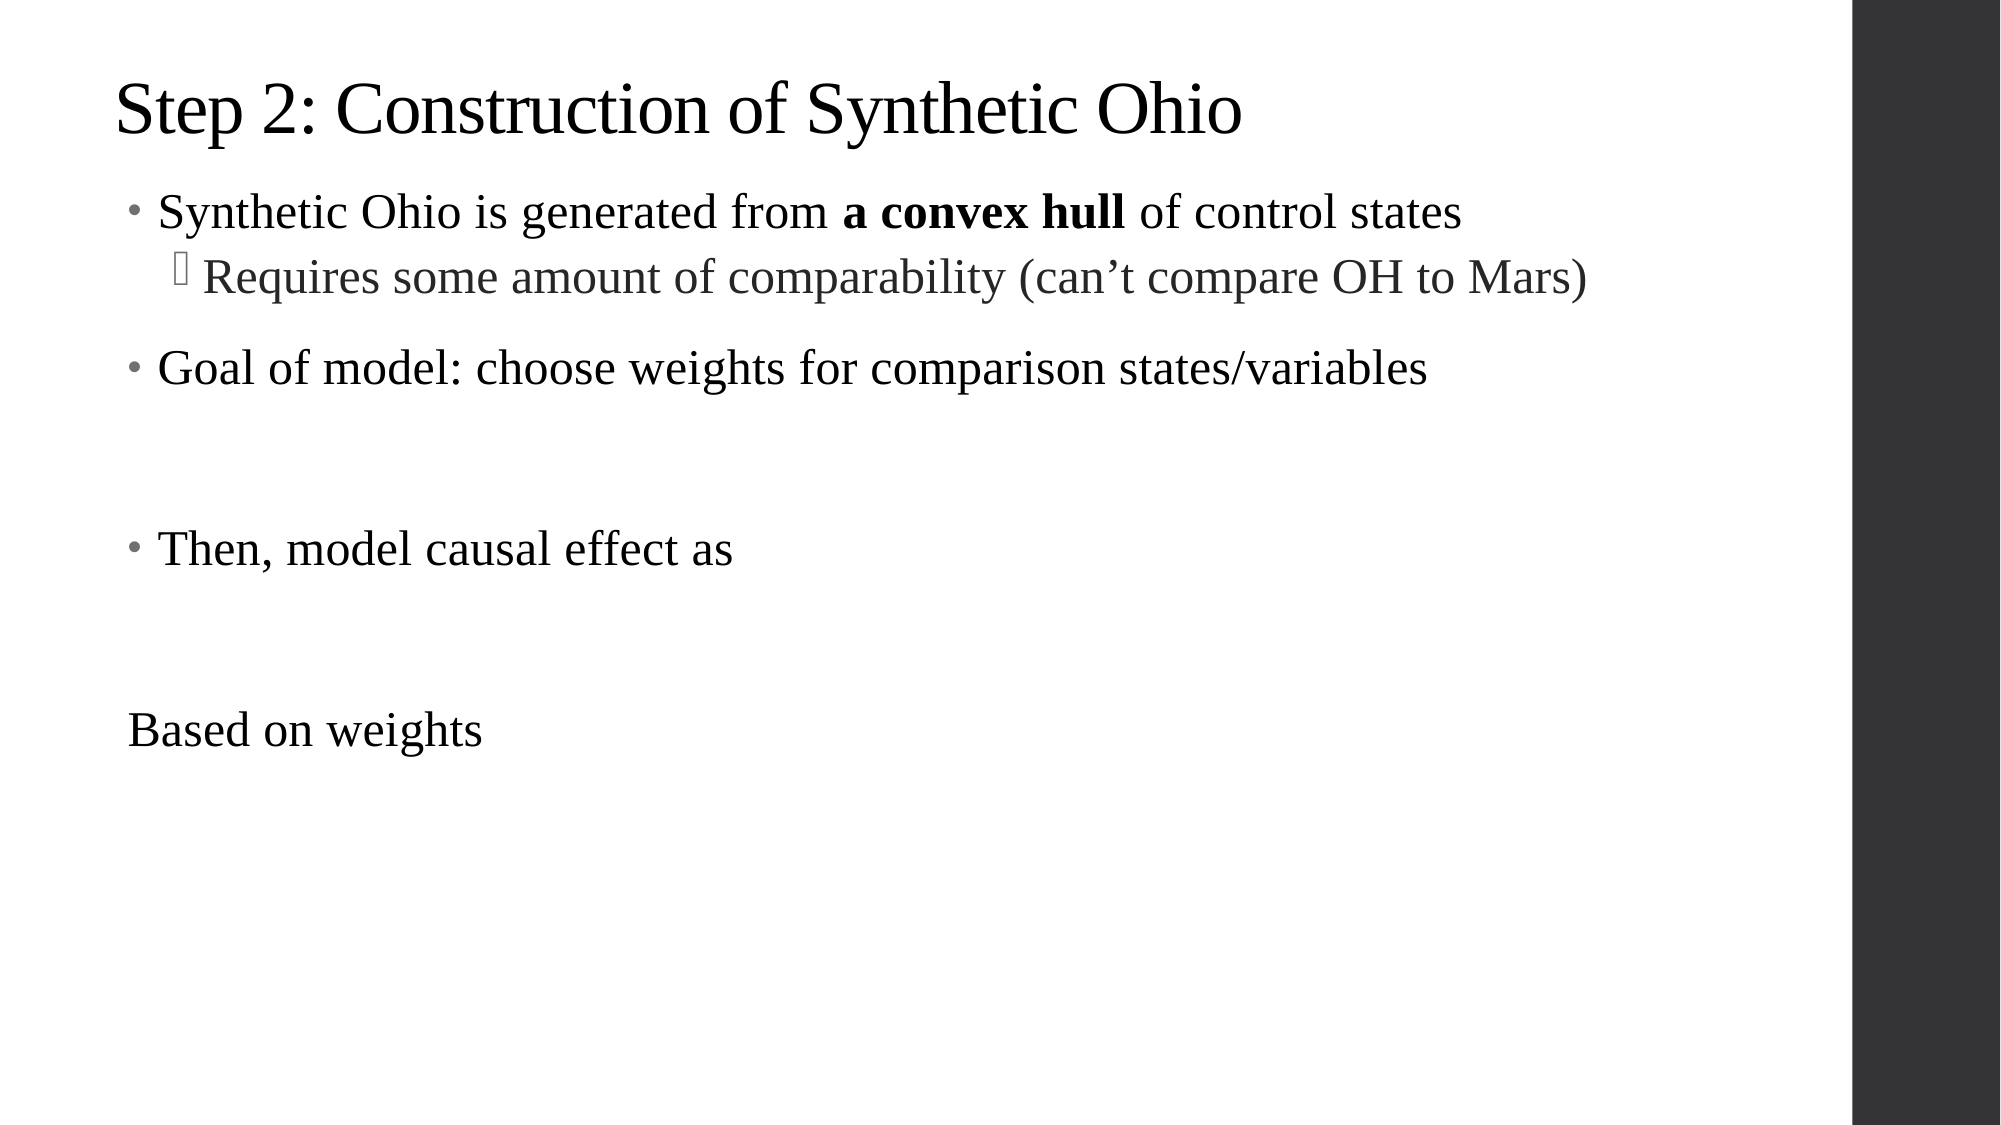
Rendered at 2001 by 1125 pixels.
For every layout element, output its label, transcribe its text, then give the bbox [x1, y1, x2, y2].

title Step 2: Construction of Synthetic Ohio [99, 55, 1813, 158]
